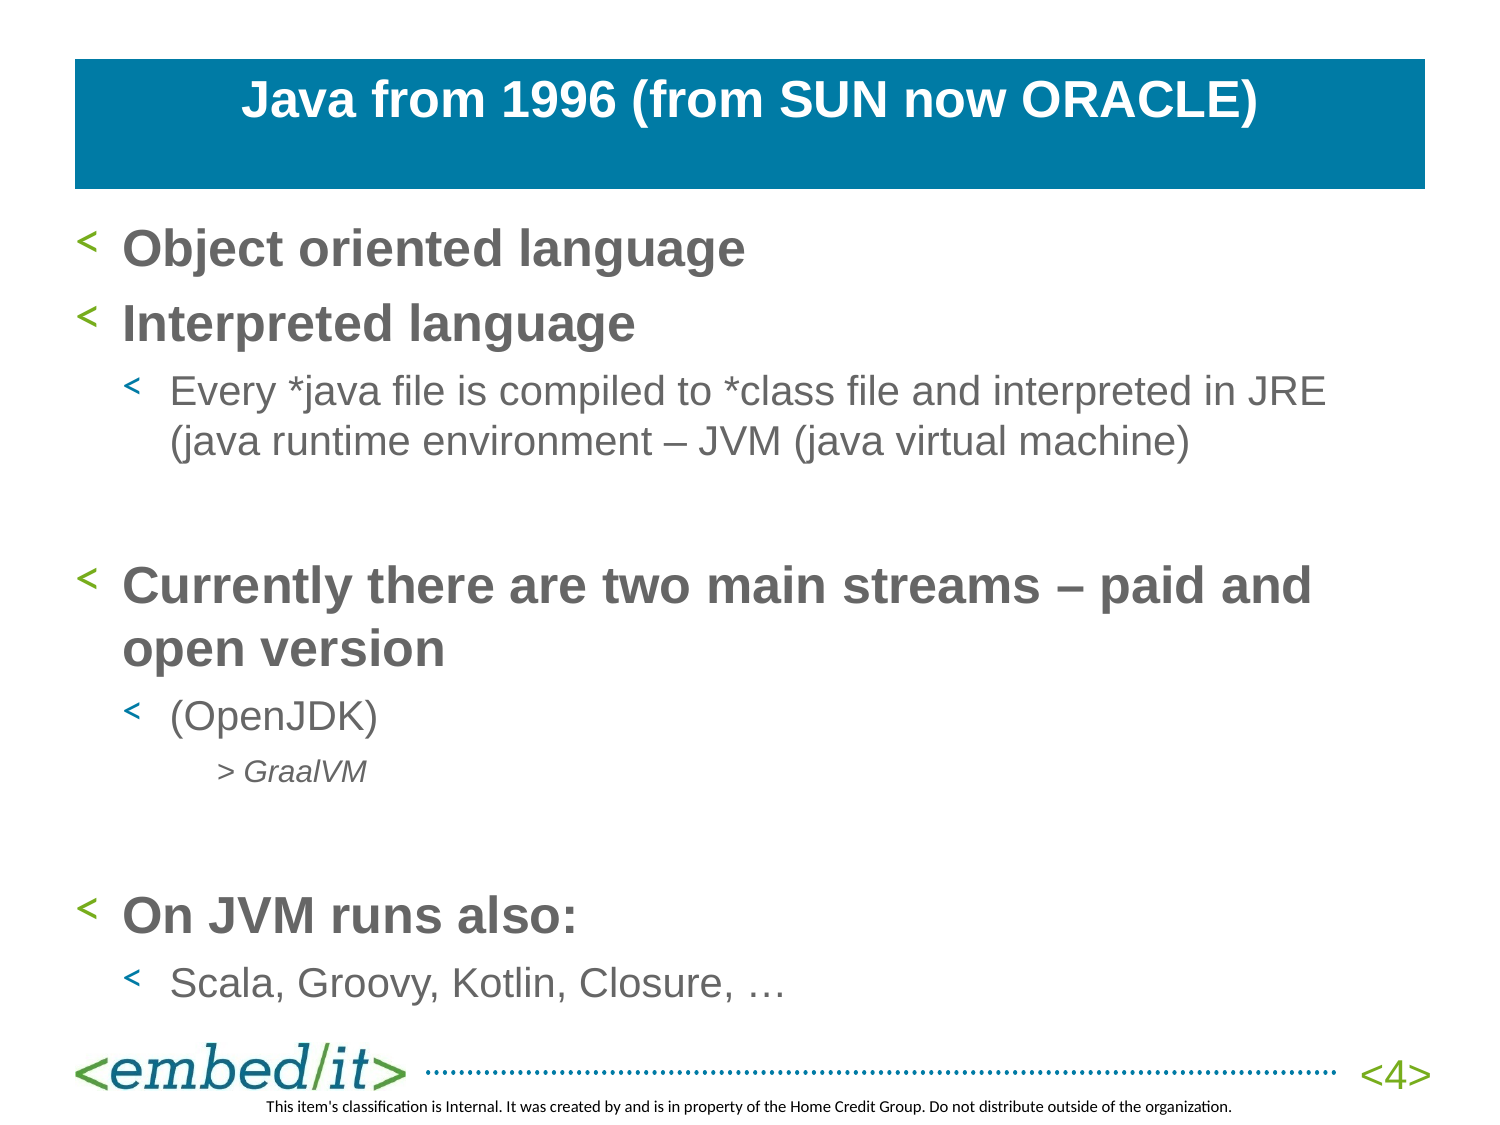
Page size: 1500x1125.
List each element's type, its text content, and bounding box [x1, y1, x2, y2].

picture [75, 1042, 406, 1091]
slide_number <4> [1316, 1042, 1433, 1103]
list Object oriented language Interpreted language Every *java file is compiled to *class file and interpreted in JRE (java runtime environment – JVM (java virtual machine) Currently there are two main streams – paid and open version (OpenJDK) > GraalVM On JVM runs also: Scala, Groovy, Kotlin, Closure, … [75, 206, 1425, 1016]
title Java from 1996 (from SUN now ORACLE) [75, 59, 1425, 189]
